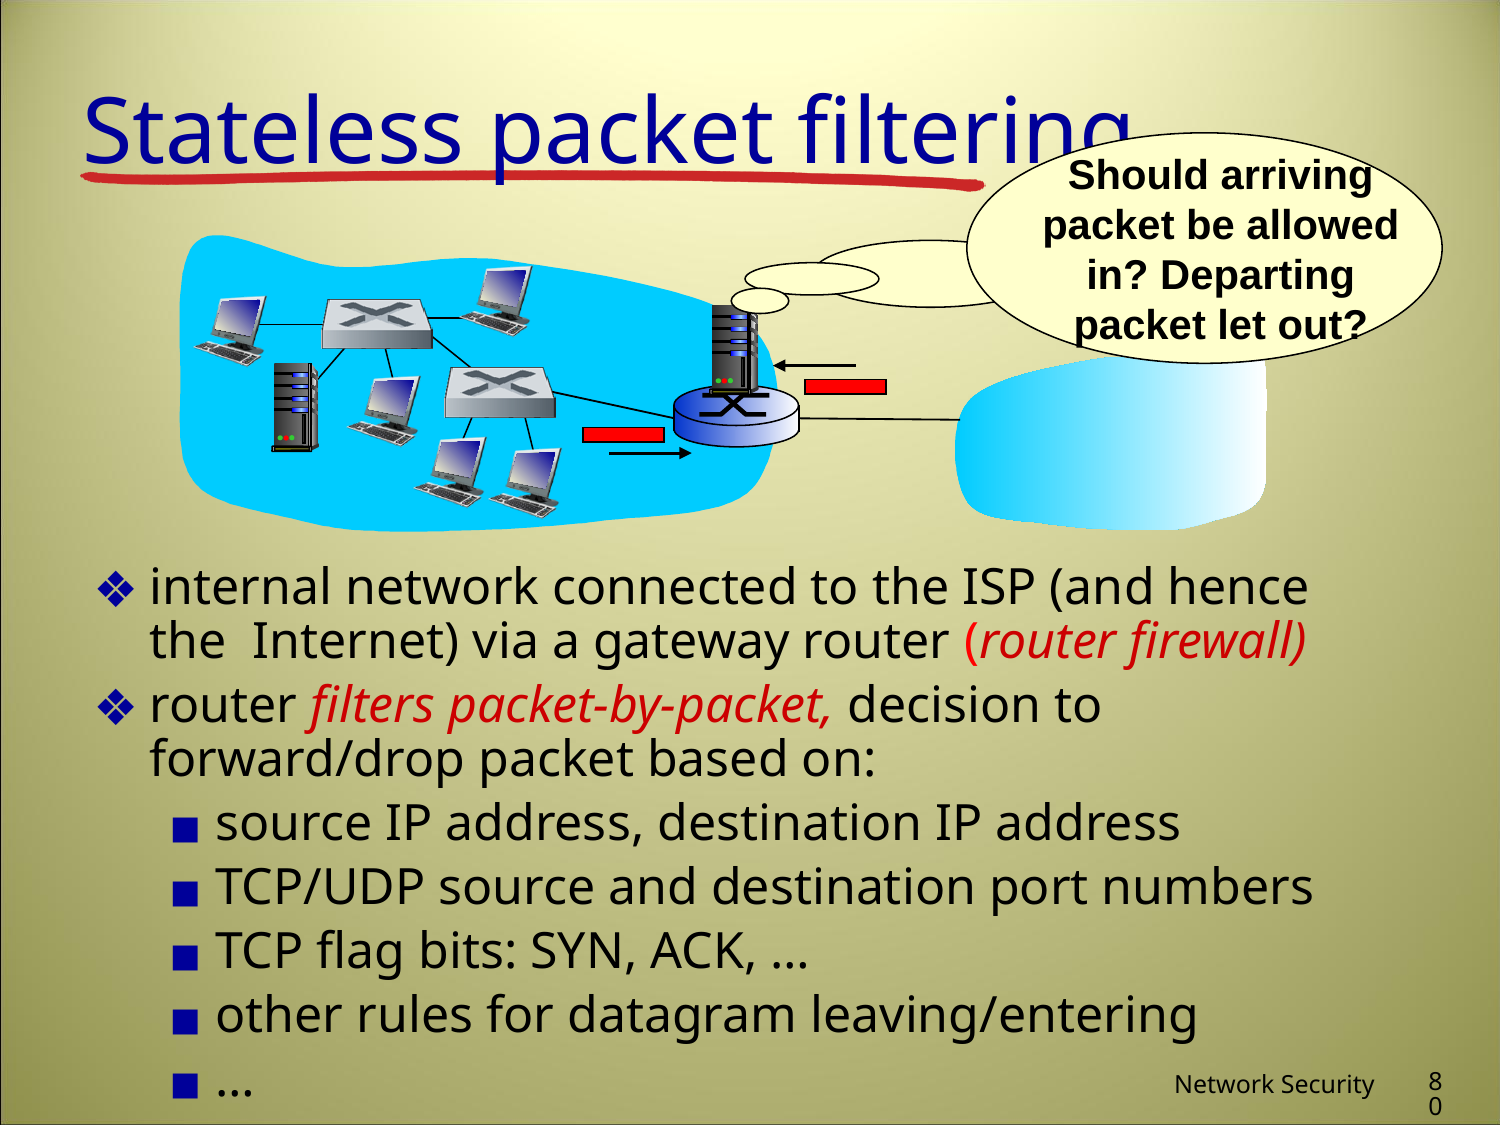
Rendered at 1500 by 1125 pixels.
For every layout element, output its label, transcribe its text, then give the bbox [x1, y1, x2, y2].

text_box Network Security [914, 1060, 1390, 1108]
list internal network connected to the ISP (and hence the Internet) via a gateway router (router firewall) router filters packet-by-packet, decision to forward/drop packet based on: source IP address, destination IP address TCP/UDP source and destination port numbers TCP flag bits: SYN, ACK, … other rules for datagram leaving/entering … [78, 553, 1378, 1125]
title Stateless packet filtering [67, 32, 1343, 221]
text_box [175, 132, 1443, 532]
picture [0, 0, 1500, 1125]
